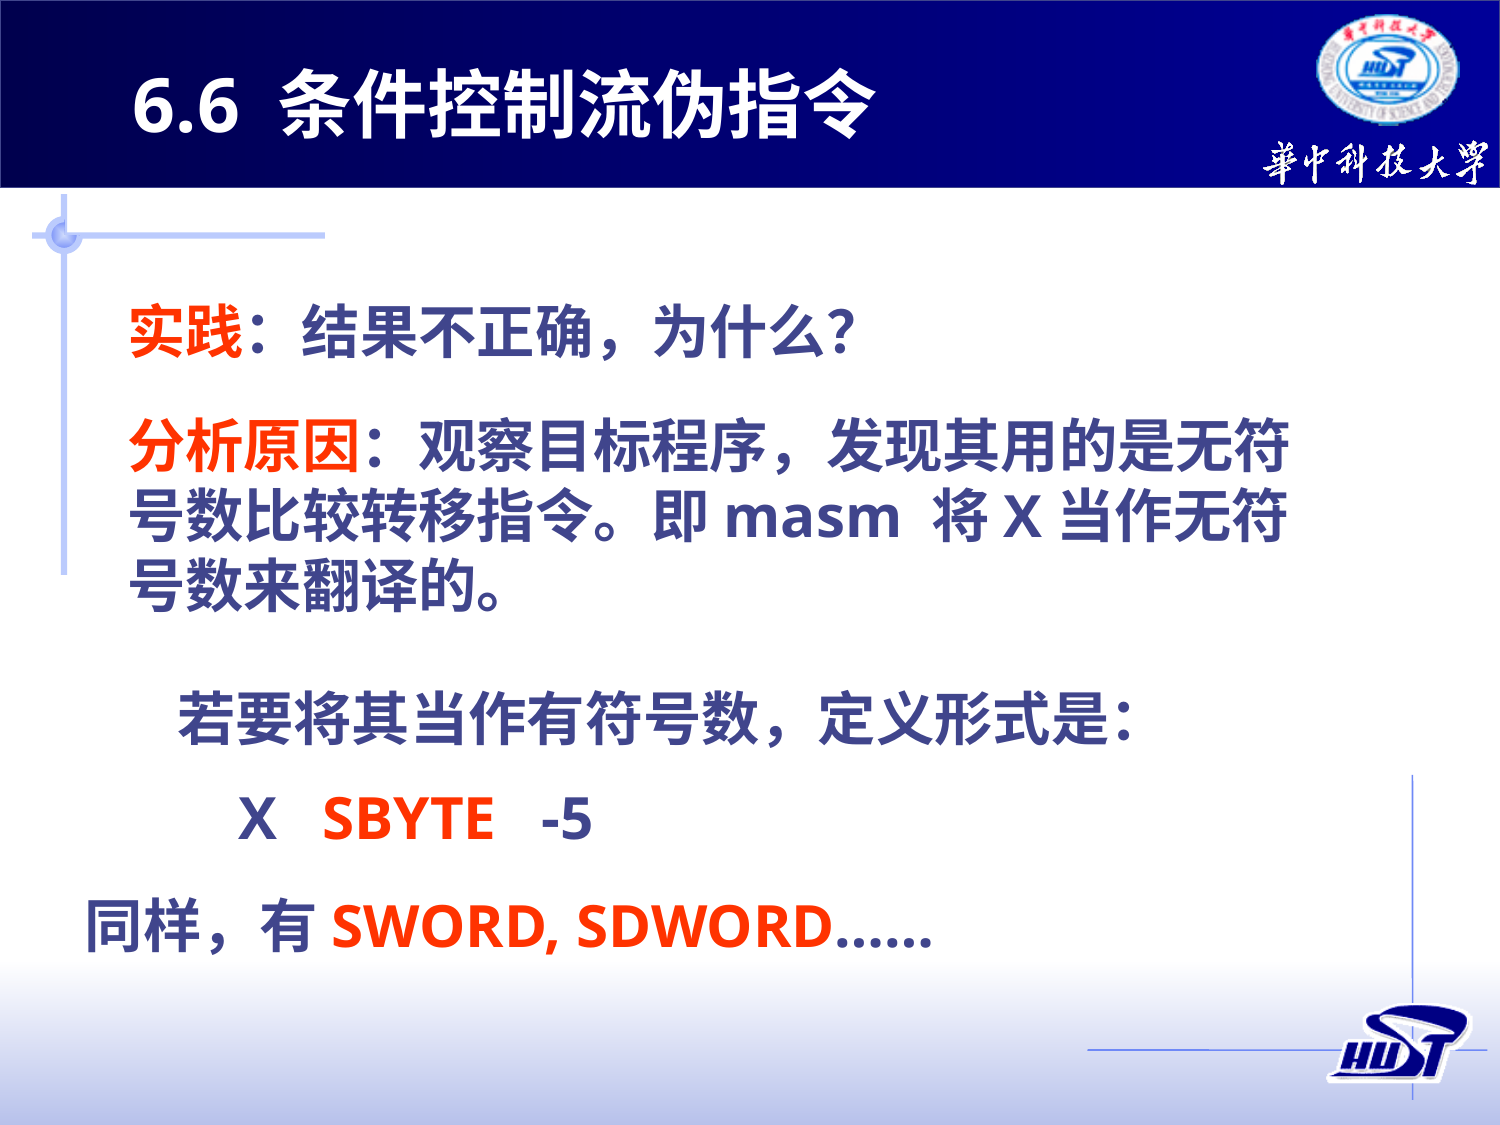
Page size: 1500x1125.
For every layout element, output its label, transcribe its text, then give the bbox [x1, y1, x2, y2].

text_box 6.6 条件控制流伪指令 [117, 49, 893, 155]
text_box 同样，有SWORD, SDWORD…… [71, 881, 949, 967]
text_box 分析原因：观察目标程序，发现其用的是无符号数比较转移指令。即masm 将X当作无符号数来翻译的。 [112, 402, 1345, 627]
picture [1262, 140, 1488, 185]
text_box 若要将其当作有符号数，定义形式是： X SBYTE -5 [162, 674, 1189, 859]
picture [1316, 14, 1460, 126]
text_box 实践：结果不正确，为什么？ [112, 287, 975, 373]
